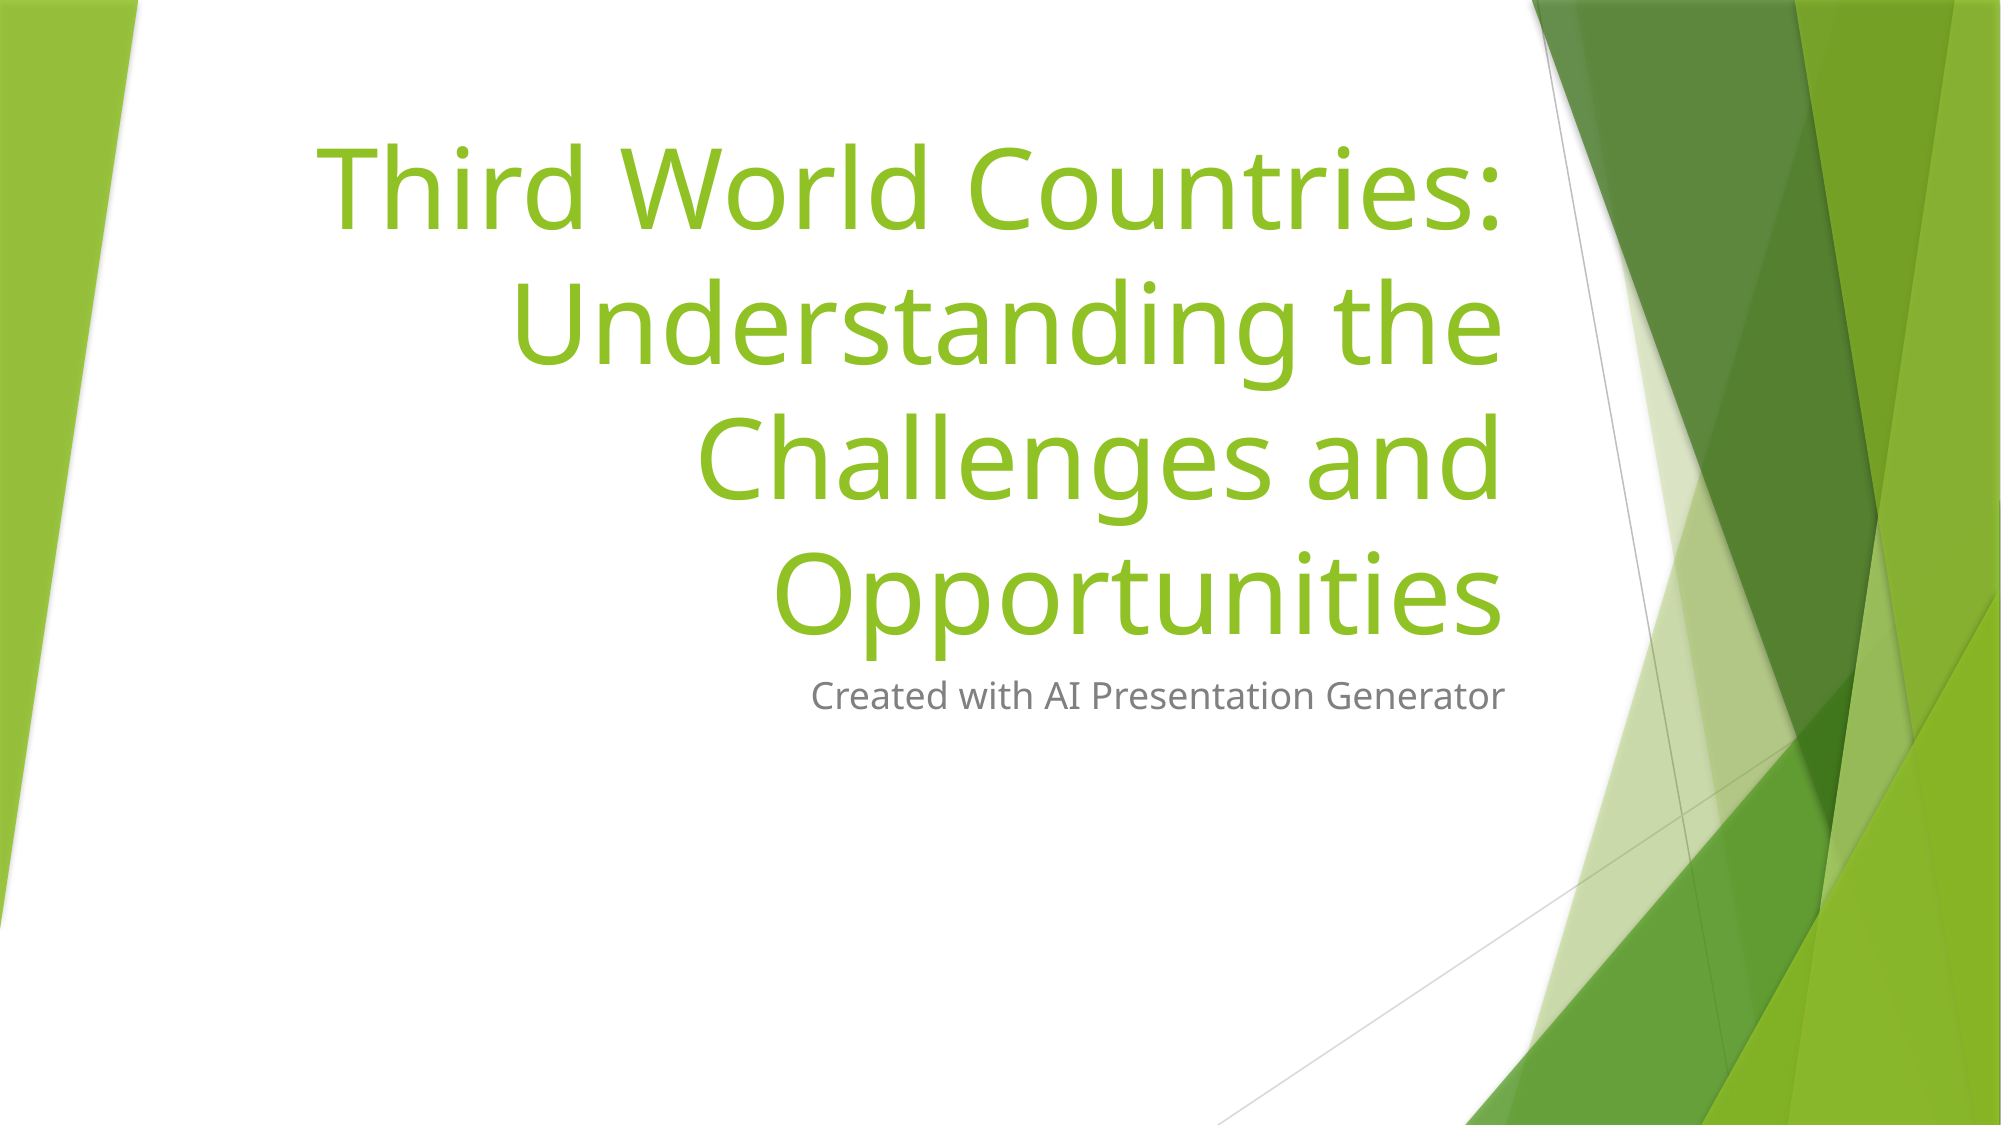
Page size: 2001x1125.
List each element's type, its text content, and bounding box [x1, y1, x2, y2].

subtitle Created with AI Presentation Generator [247, 664, 1522, 845]
title Third World Countries: Understanding the Challenges and Opportunities [247, 394, 1522, 664]
